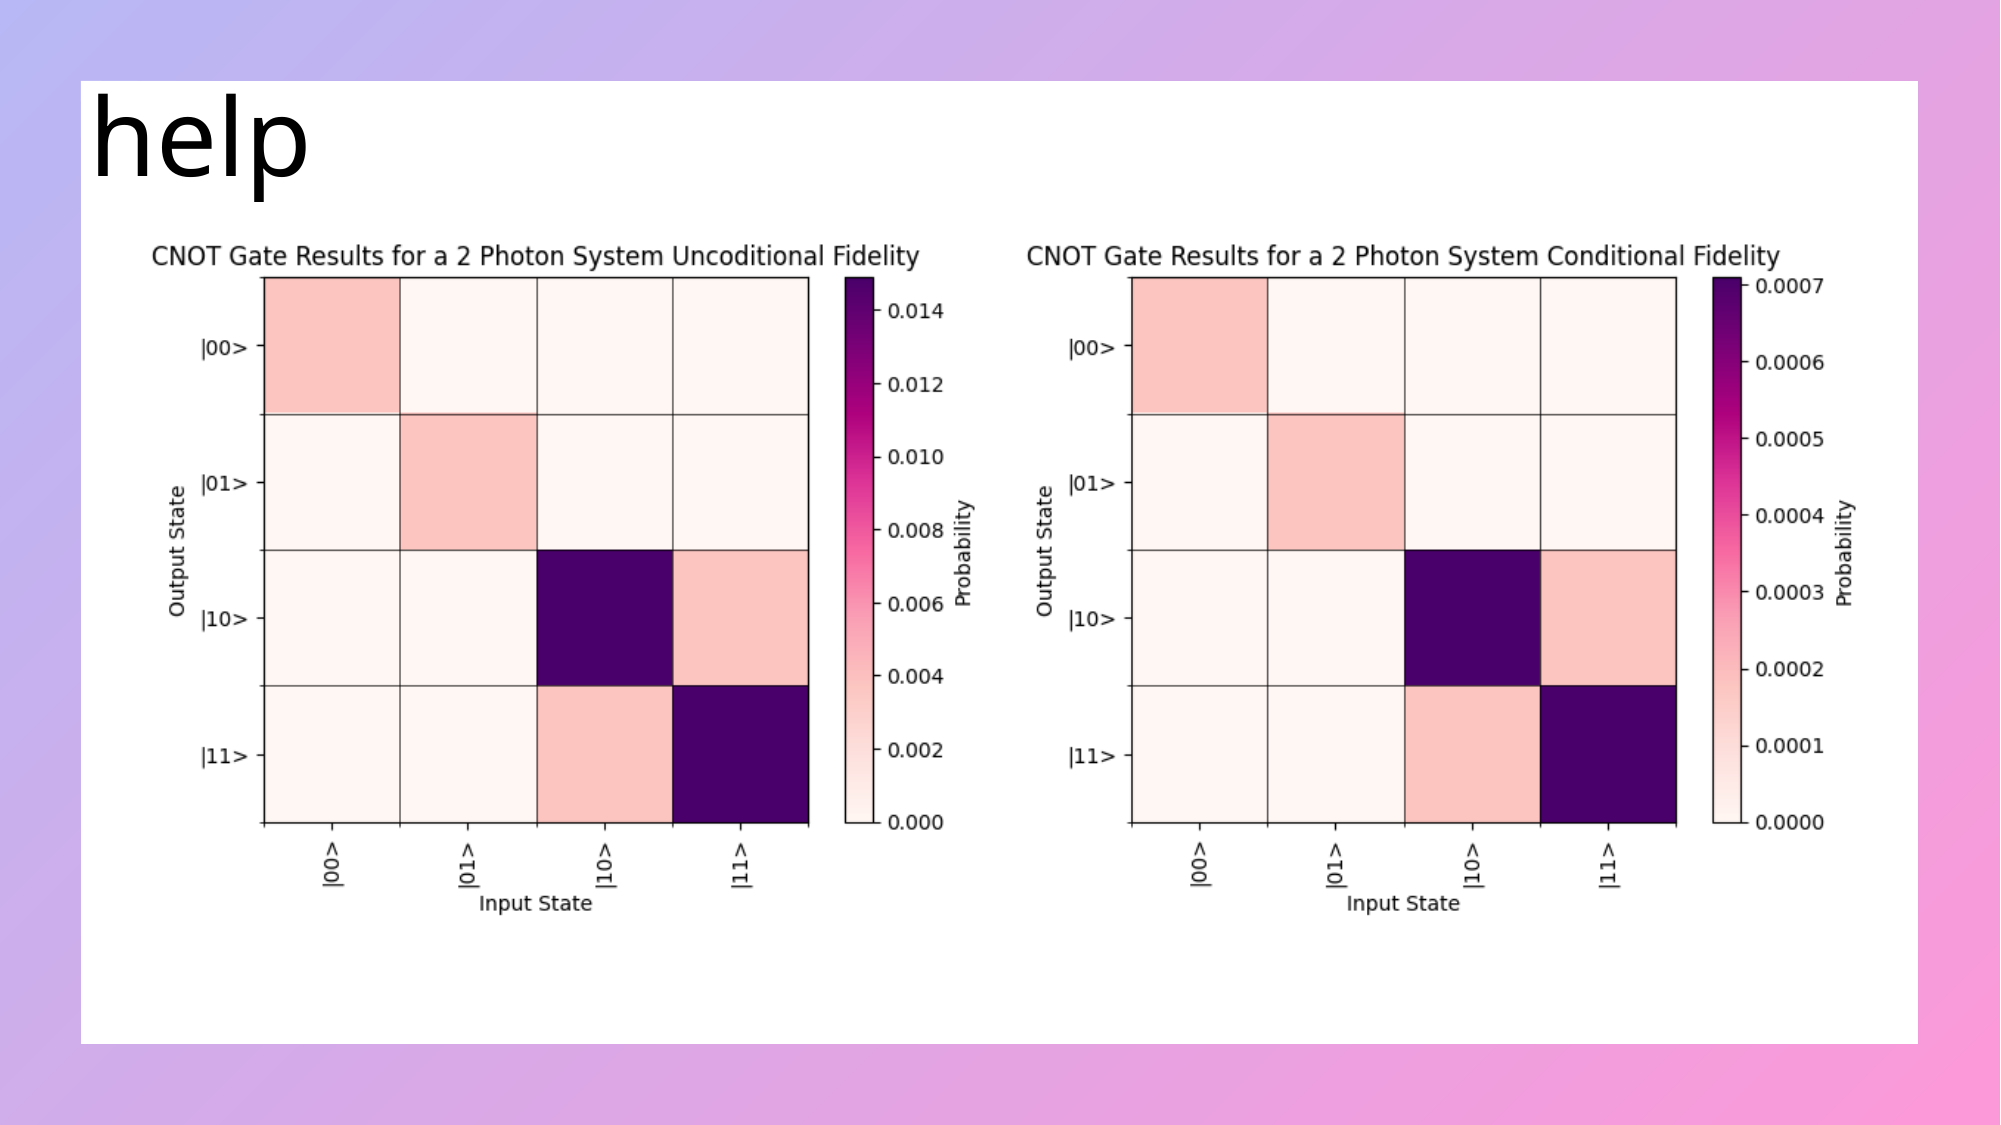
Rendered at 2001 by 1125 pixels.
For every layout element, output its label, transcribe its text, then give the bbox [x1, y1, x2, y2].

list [137, 230, 988, 930]
title help [74, 51, 1800, 231]
picture [1012, 230, 1869, 930]
